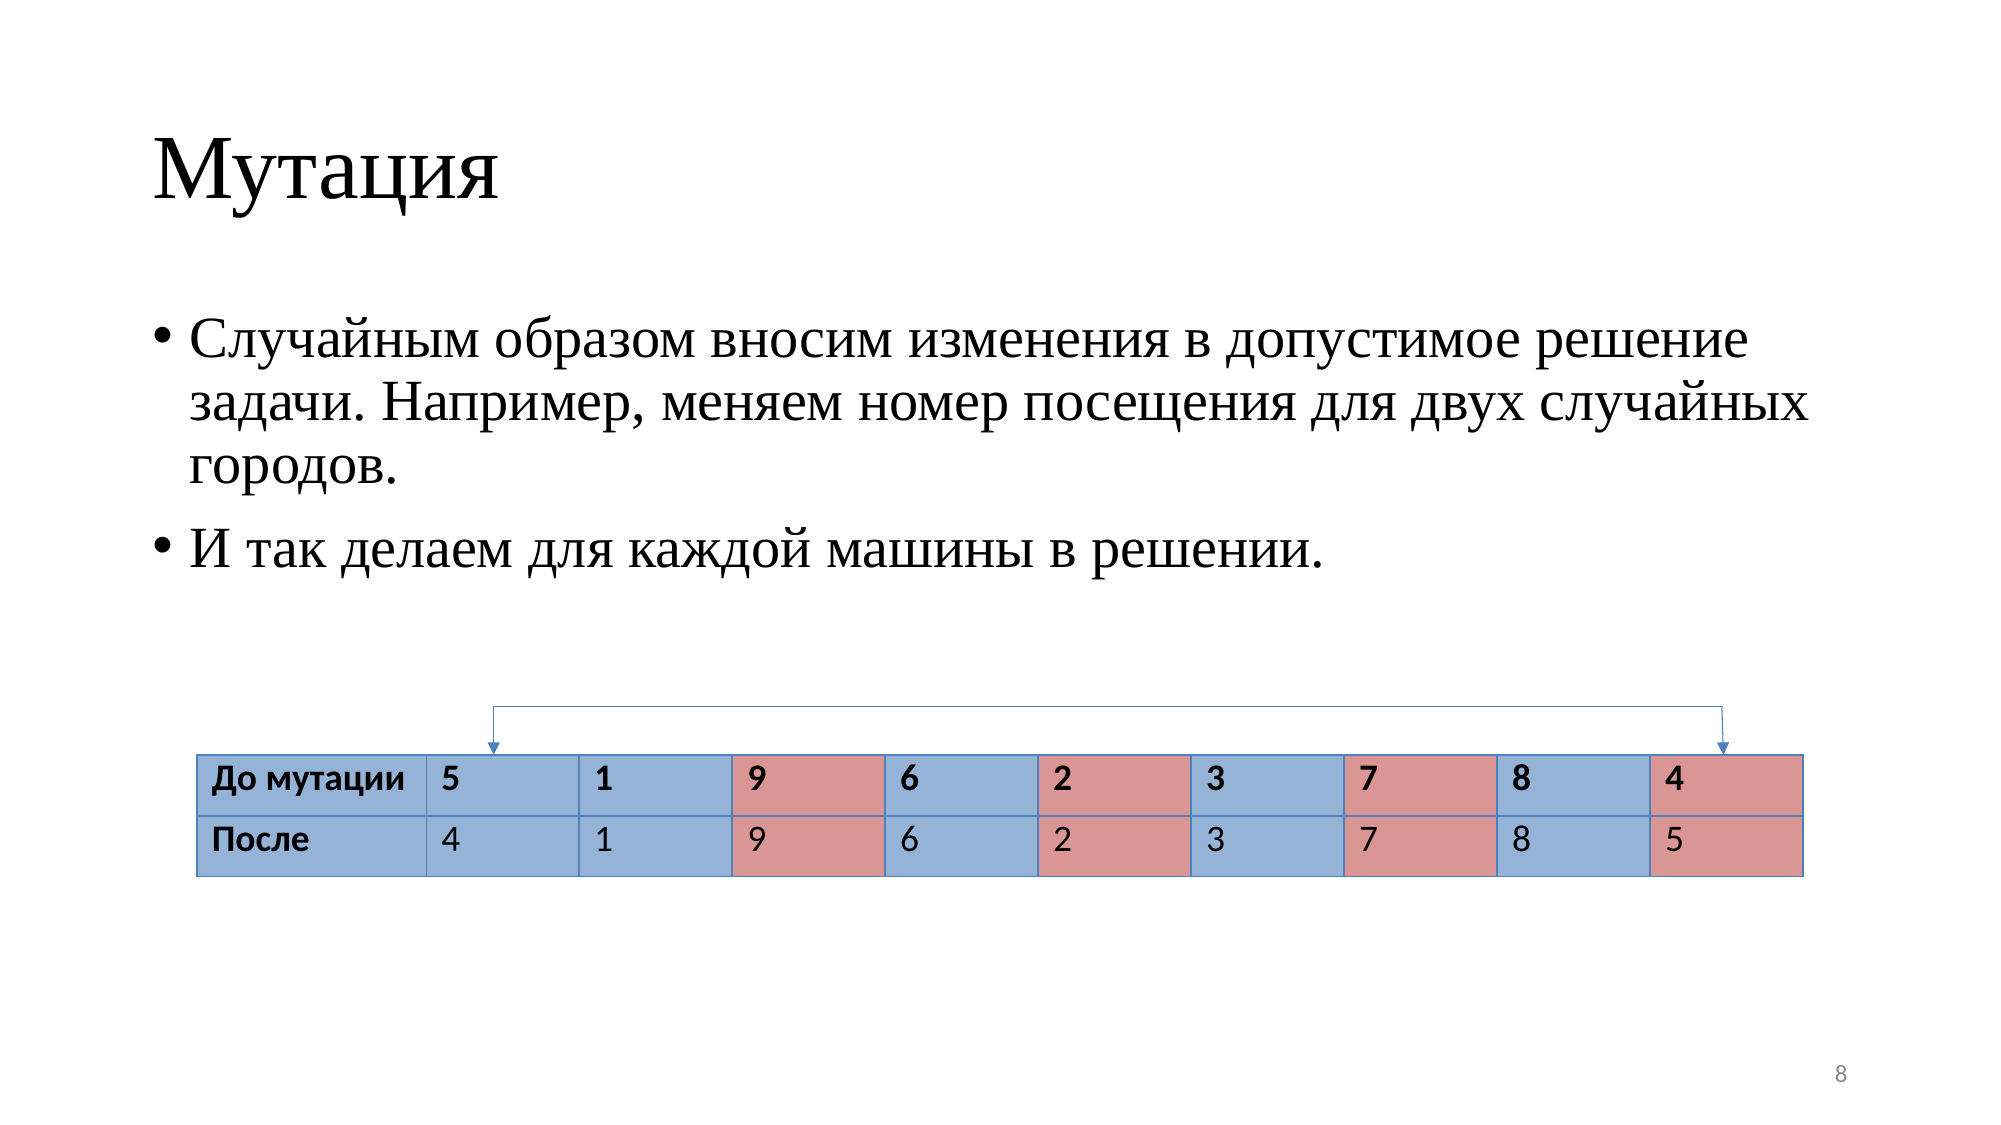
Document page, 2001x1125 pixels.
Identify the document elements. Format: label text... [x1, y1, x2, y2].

table_cell 4 [427, 817, 578, 876]
table_cell 5 [1651, 817, 1802, 876]
table_header 4 [1651, 756, 1802, 815]
table_header 6 [886, 756, 1037, 815]
slide_number 8 [1412, 1042, 1863, 1103]
table_cell 6 [886, 817, 1037, 876]
table_cell 3 [1192, 817, 1343, 876]
table_header 5 [427, 756, 578, 815]
table_cell 9 [733, 817, 884, 876]
table_header 2 [1039, 756, 1190, 815]
table_cell 8 [1498, 817, 1649, 876]
list Случайным образом вносим изменения в допустимое решение задачи. Например, меняем номер посещения для двух случайных городов. И так делаем для каждой машины в решении. [137, 299, 1863, 1014]
table_header 3 [1192, 756, 1343, 815]
table_cell 7 [1345, 817, 1496, 876]
table_cell 2 [1039, 817, 1190, 876]
table_header 8 [1498, 756, 1649, 815]
table_header 9 [733, 756, 884, 815]
table_cell 1 [580, 817, 731, 876]
table_cell После [198, 817, 426, 876]
table_header До мутации [198, 756, 426, 815]
title Мутация [137, 59, 1863, 278]
table_header 1 [580, 756, 731, 815]
table_header 7 [1345, 756, 1496, 815]
